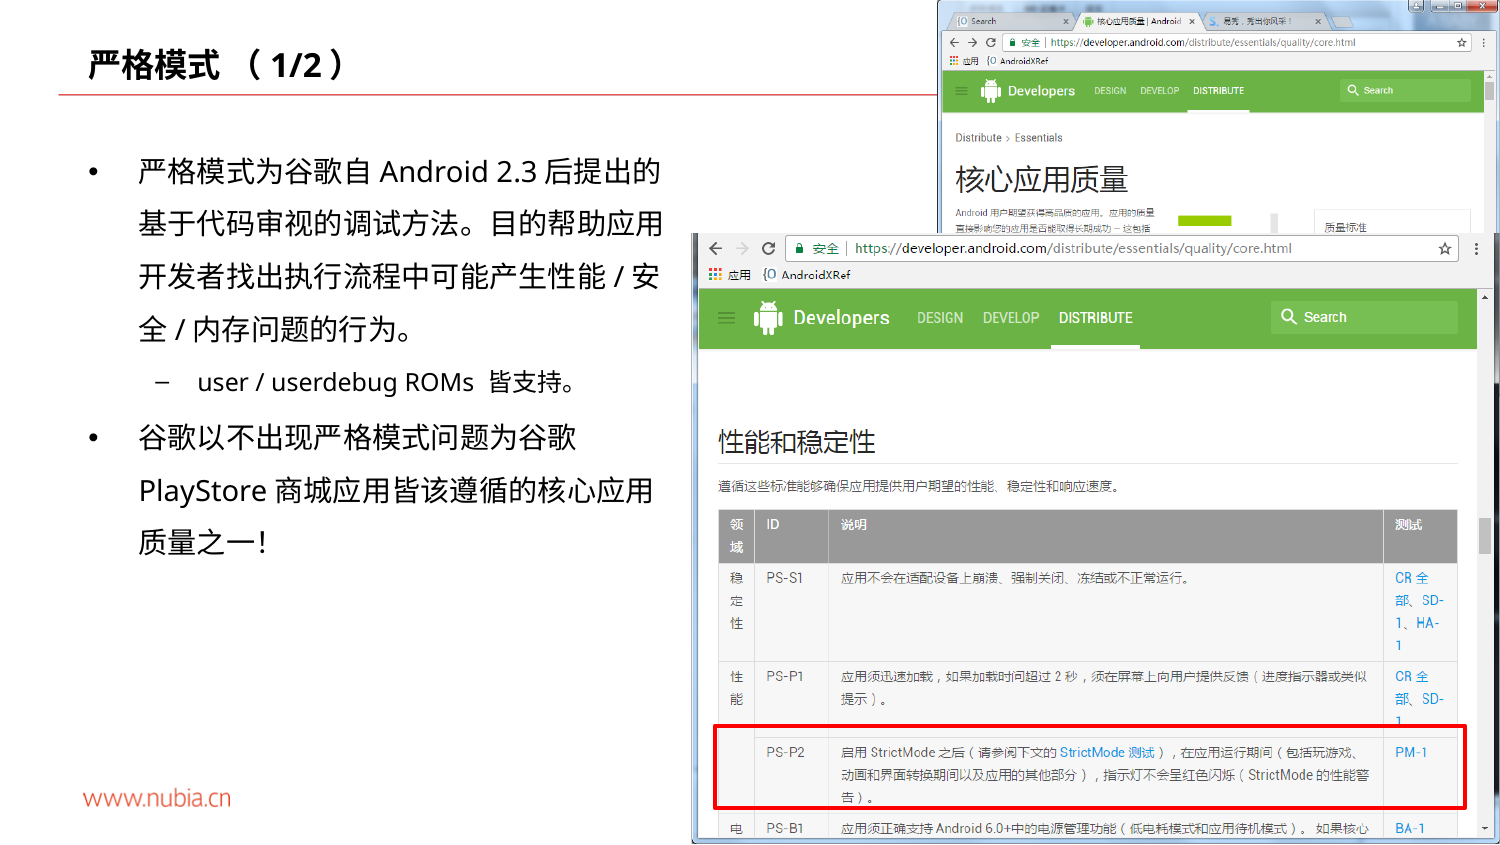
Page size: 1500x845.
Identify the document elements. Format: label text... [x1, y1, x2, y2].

list 严格模式为谷歌自Android 2.3后提出的基于代码审视的调试方法。目的帮助应用开发者找出执行流程中可能产生性能/安全/内存问题的行为。 user / userdebug ROMs 皆支持。 谷歌以不出现严格模式问题为谷歌PlayStore商城应用皆该遵循的核心应用质量之一！ [75, 129, 692, 754]
picture [81, 785, 232, 813]
title 严格模式 （1/2） [75, 33, 931, 94]
picture [58, 0, 1500, 233]
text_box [691, 233, 1500, 844]
